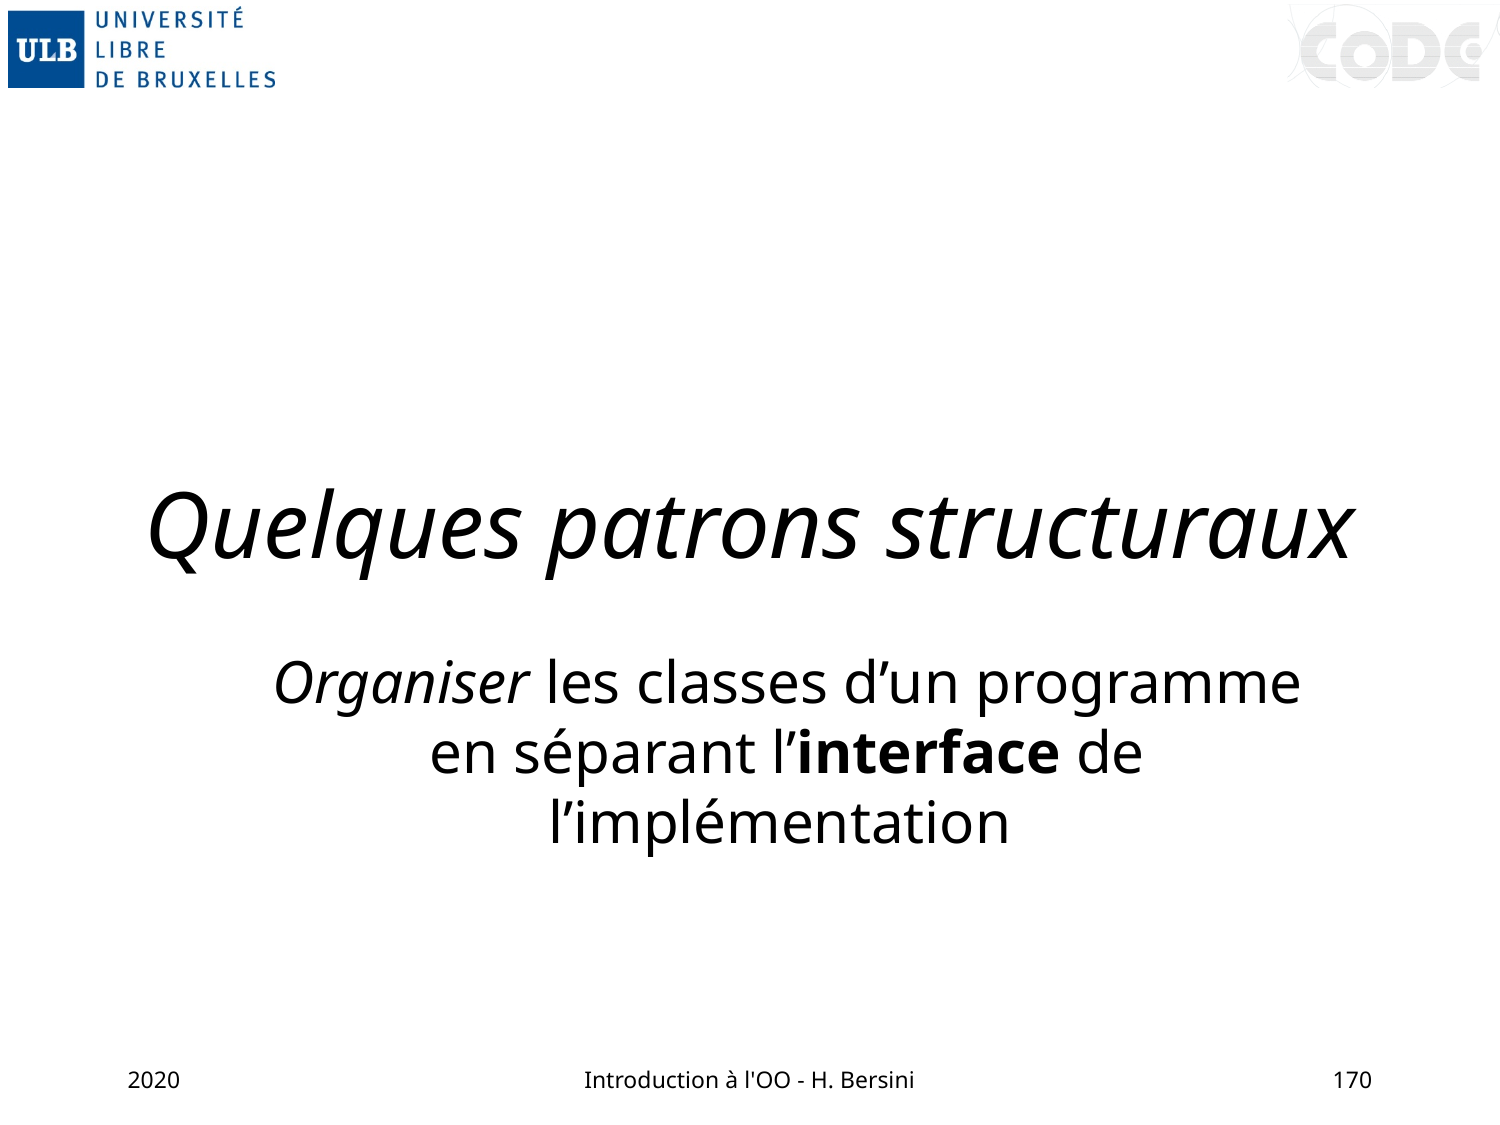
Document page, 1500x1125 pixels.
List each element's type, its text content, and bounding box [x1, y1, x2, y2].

title Quelques patrons structuraux [112, 349, 1388, 591]
subtitle Organiser les classes d’un programme en séparant l’interface de l’implémentation [225, 637, 1350, 1025]
picture [8, 6, 275, 88]
slide_number 170 [1074, 1058, 1388, 1101]
footer Introduction à l'OO - H. Bersini [512, 1058, 988, 1101]
slide_number 2020 [112, 1058, 426, 1101]
picture [1287, 4, 1500, 88]
